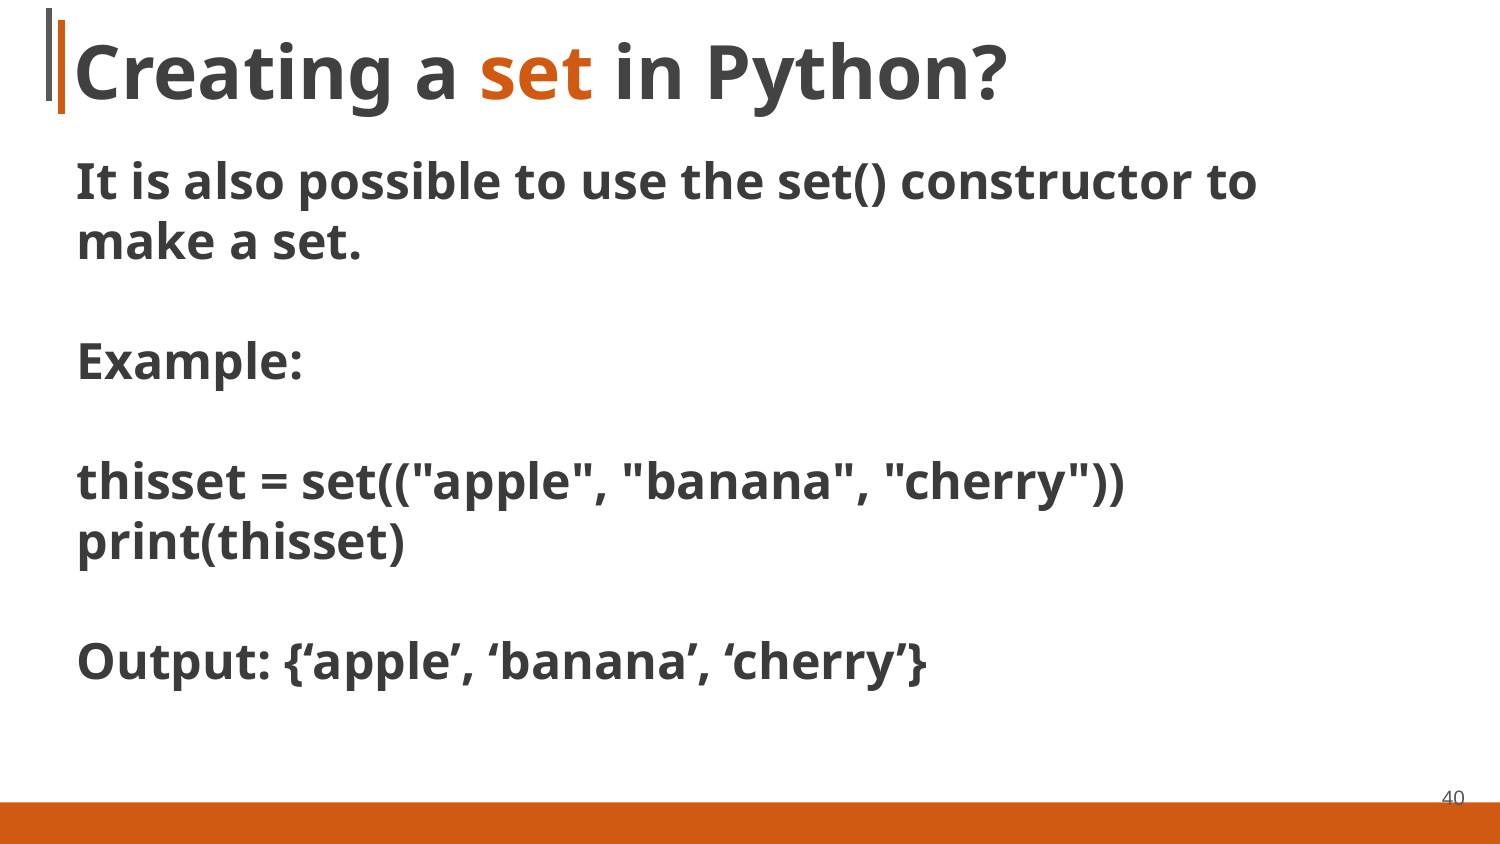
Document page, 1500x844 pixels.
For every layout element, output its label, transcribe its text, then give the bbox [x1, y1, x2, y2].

title Creating a set in Python? [0, 0, 1500, 130]
text_box [0, 802, 1500, 844]
slide_number 40 [1389, 764, 1480, 830]
subtitle It is also possible to use the set() constructor to make a set. Example: thisset = set(("apple", "banana", "cherry")) print(thisset) Output: {‘apple’, ‘banana’, ‘cherry’} [61, 134, 1425, 750]
